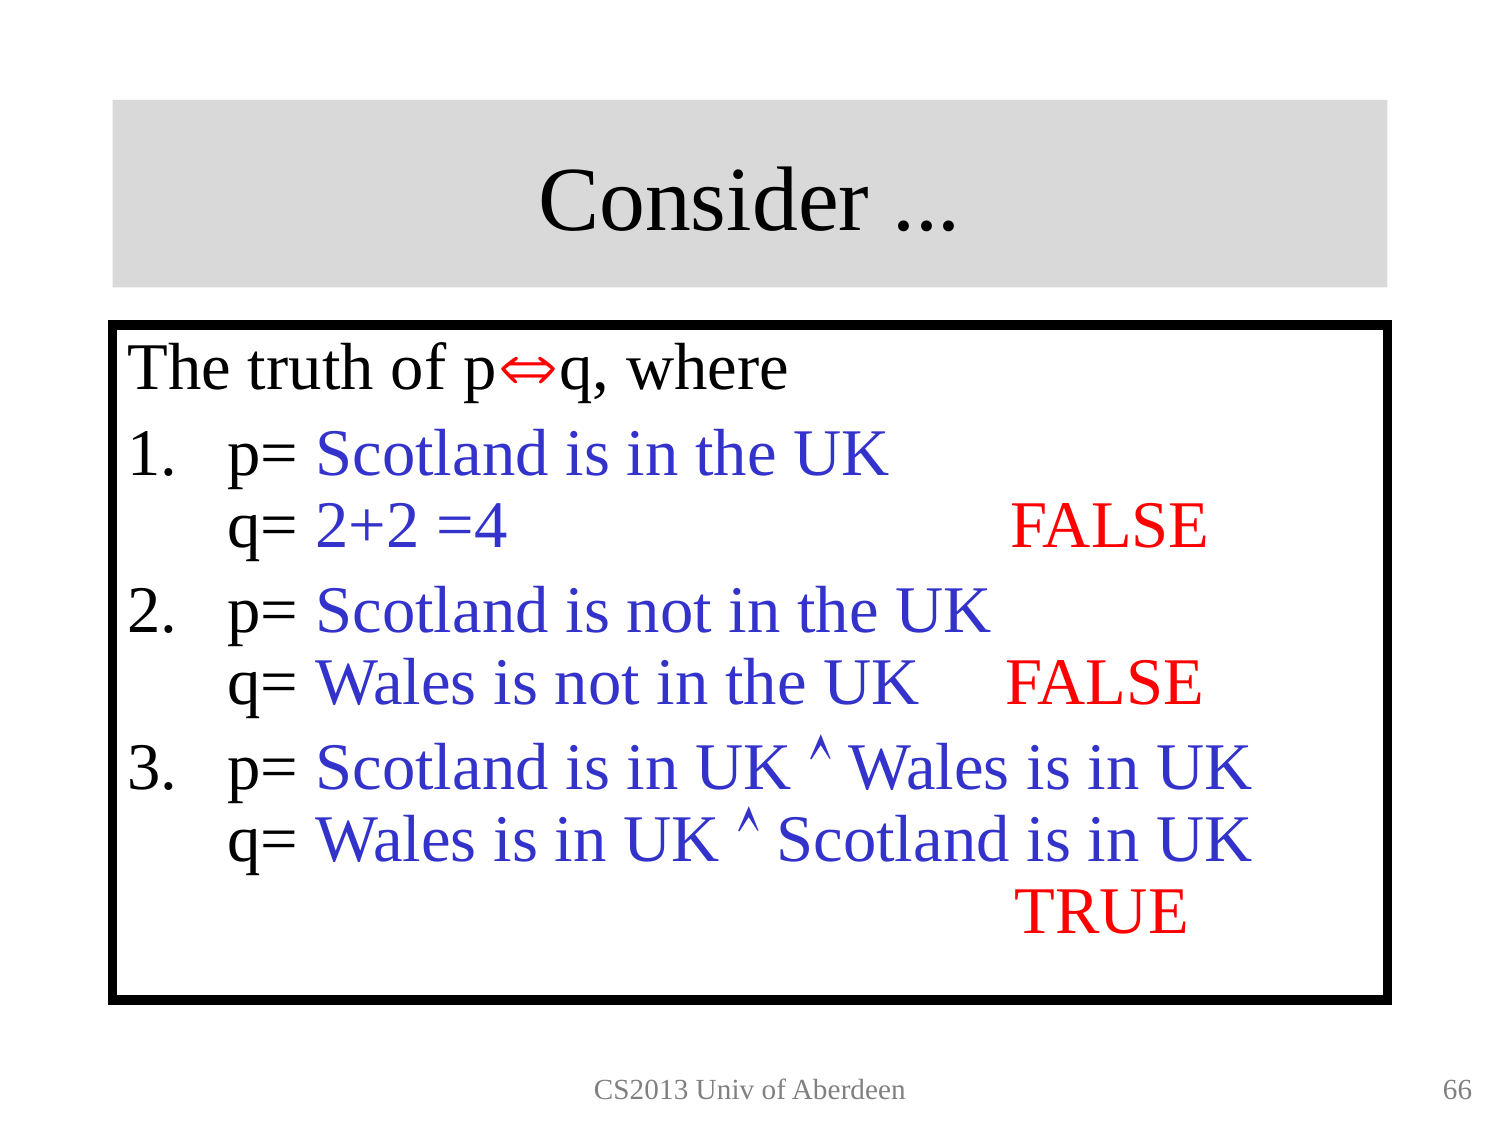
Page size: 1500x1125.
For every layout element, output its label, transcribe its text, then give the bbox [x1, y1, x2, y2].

title Consider ... [108, 95, 1392, 292]
list The truth of pq, where p= Scotland is in the UK q= 2+2 =4 FALSE p= Scotland is not in the UK q= Wales is not in the UK FALSE p= Scotland is in UK  Wales is in UK q= Wales is in UK  Scotland is in UK TRUE [108, 320, 1392, 1005]
slide_number 65 [1175, 1062, 1488, 1113]
footer CS2013 Univ of Aberdeen [512, 1062, 988, 1113]
